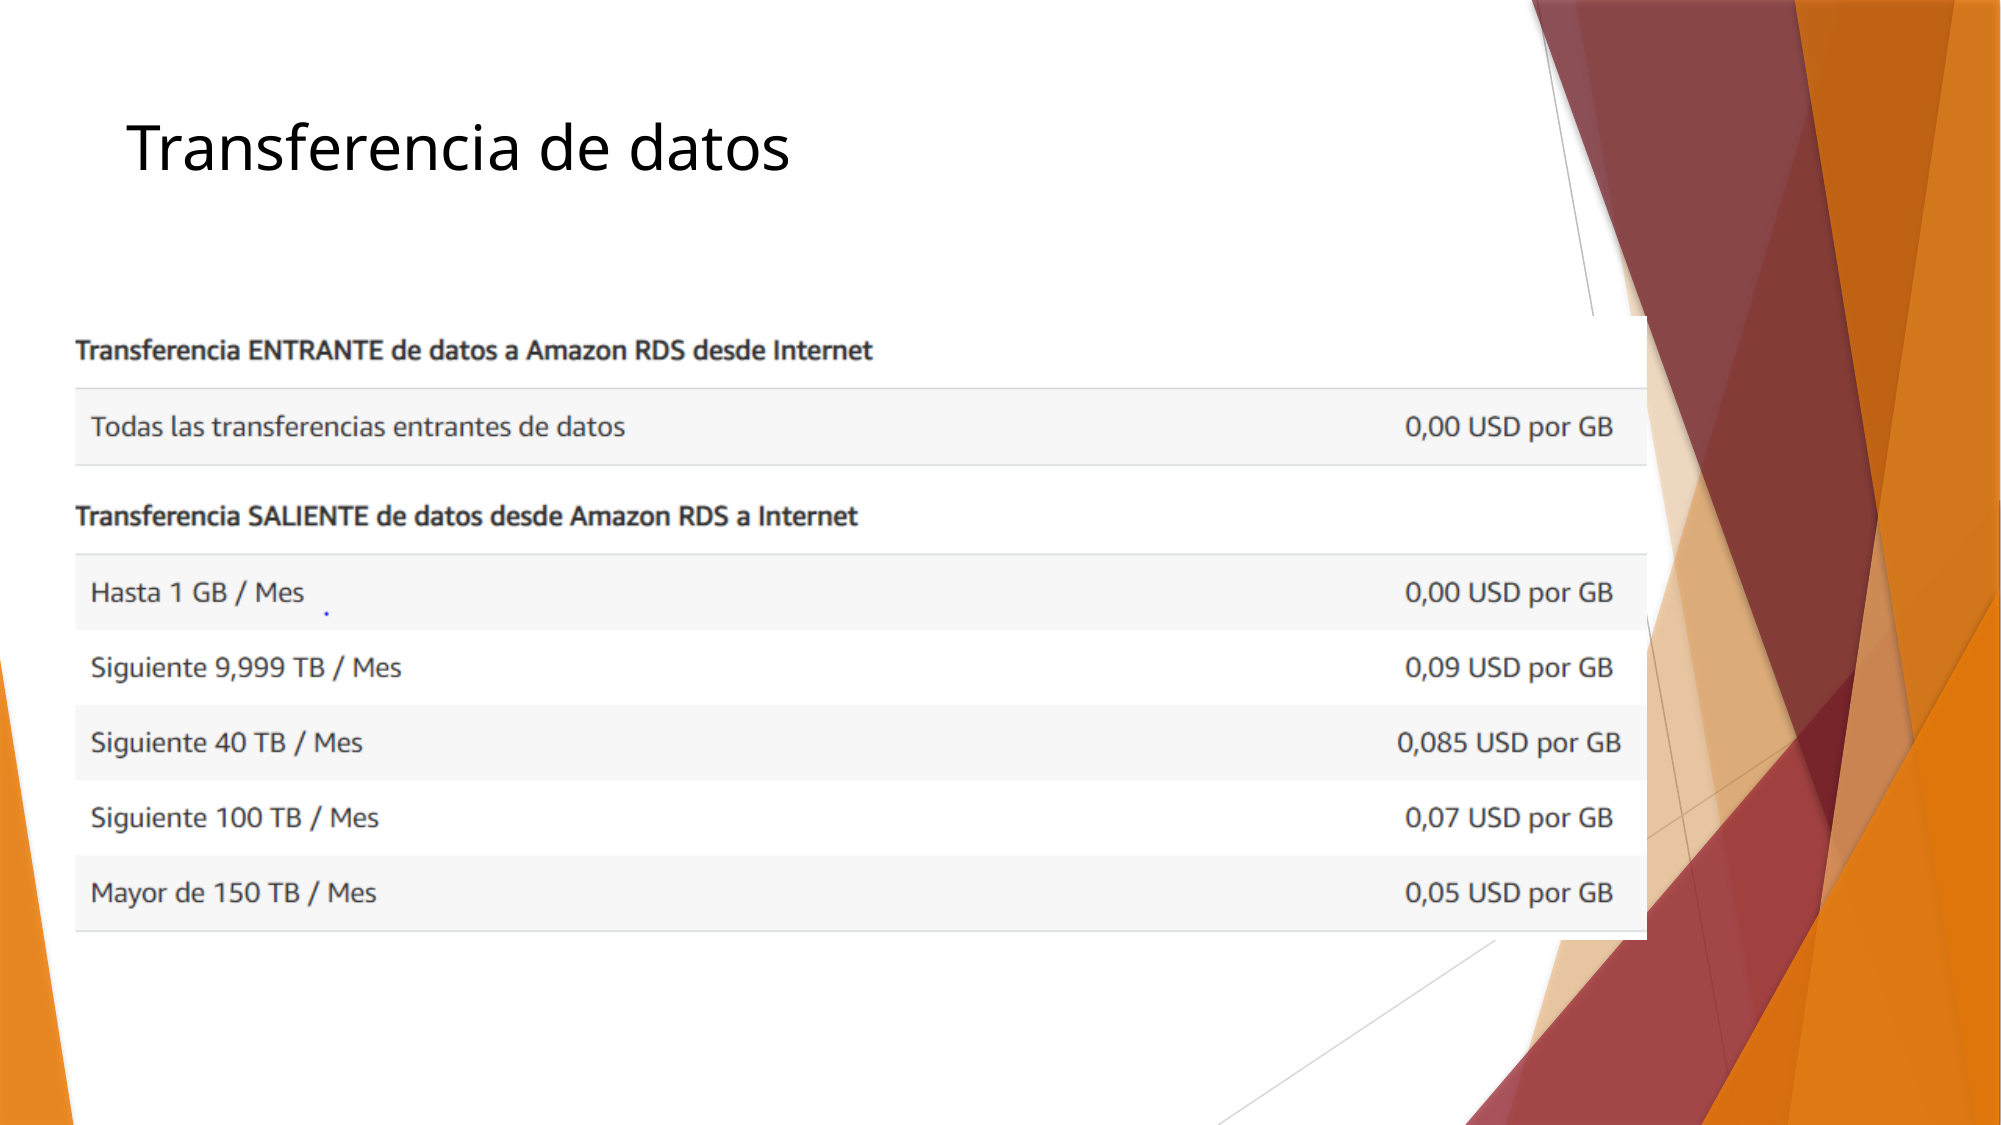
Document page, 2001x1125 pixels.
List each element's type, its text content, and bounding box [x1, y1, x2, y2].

picture [67, 316, 1647, 941]
title Transferencia de datos [111, 99, 1522, 314]
